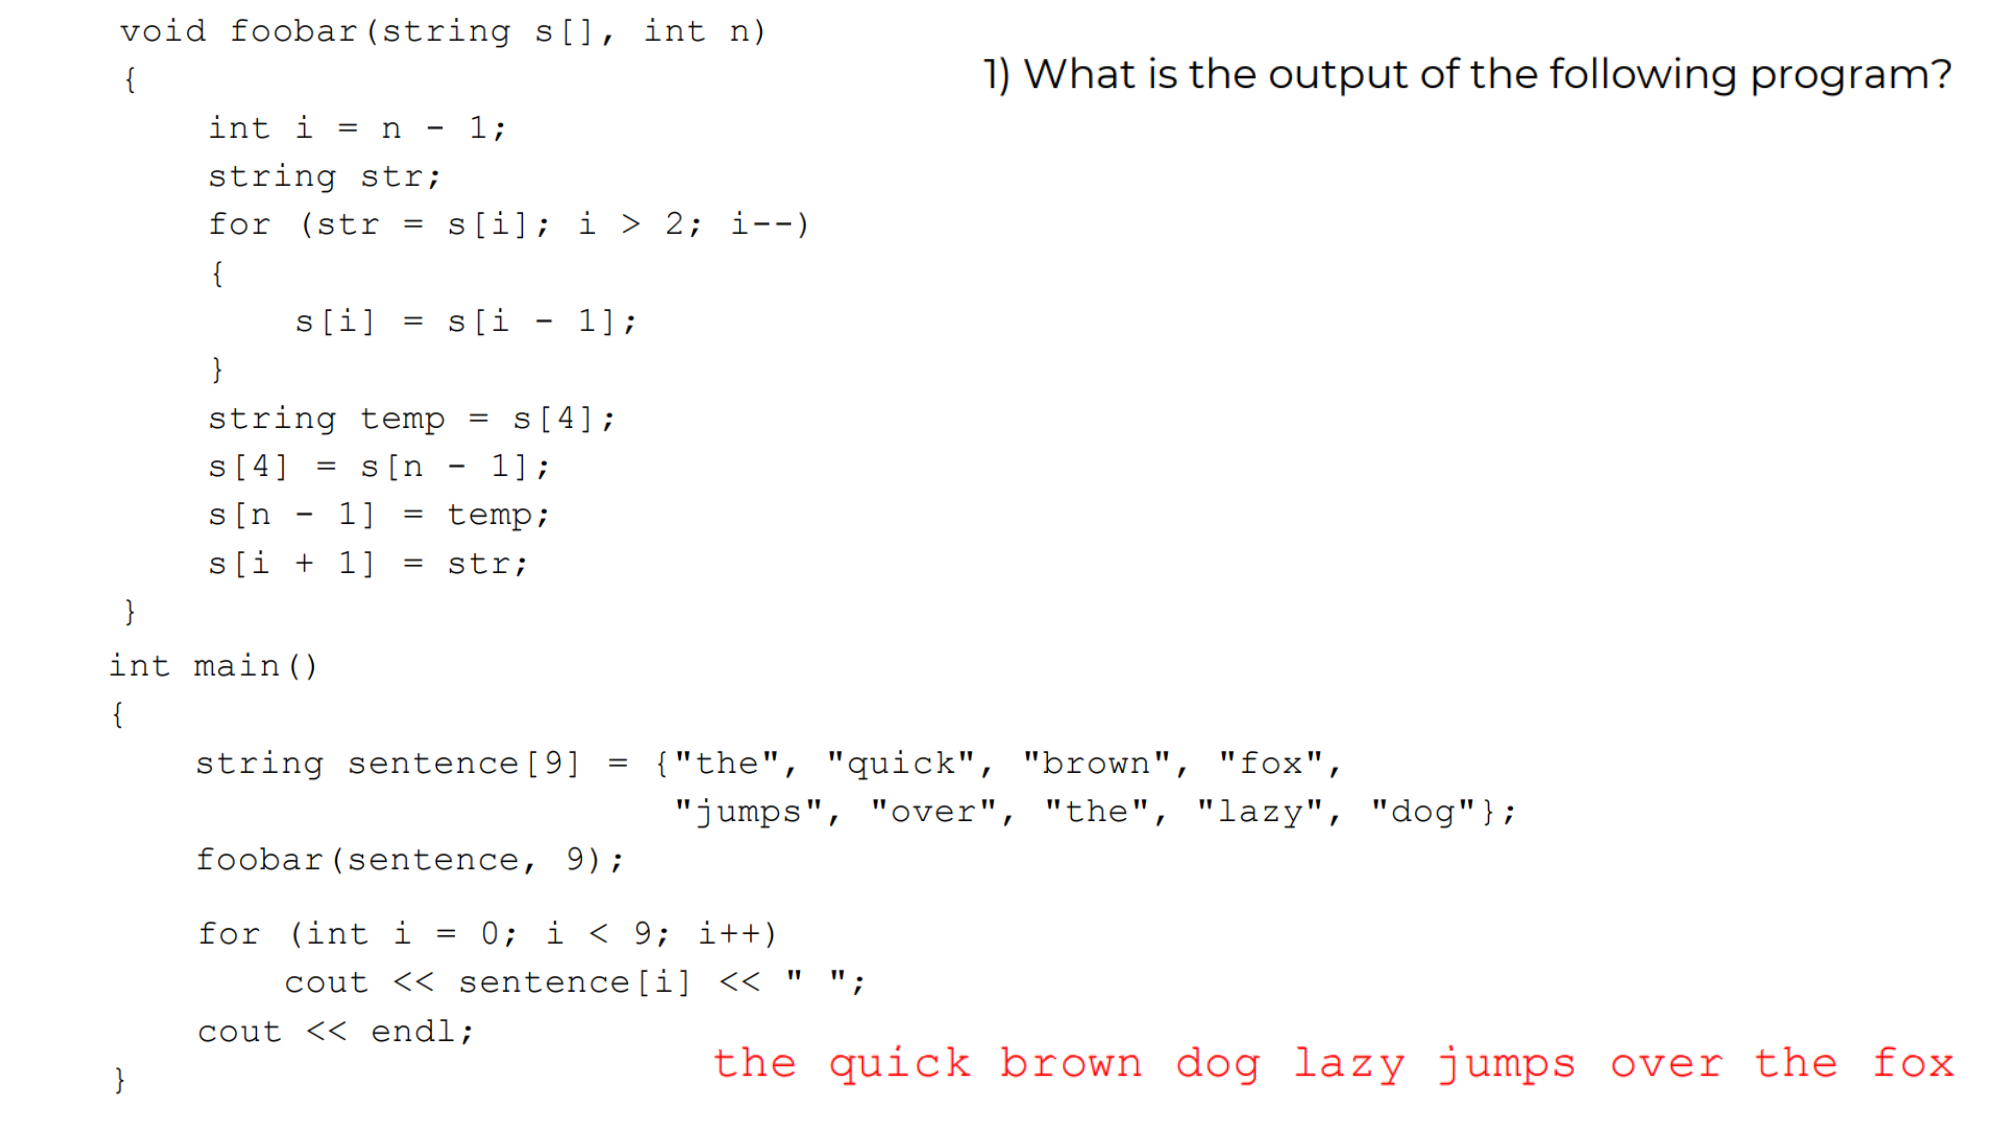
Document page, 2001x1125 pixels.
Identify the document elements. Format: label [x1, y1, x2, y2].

picture [110, 909, 2000, 1107]
picture [956, 18, 2000, 122]
picture [91, 0, 1538, 884]
